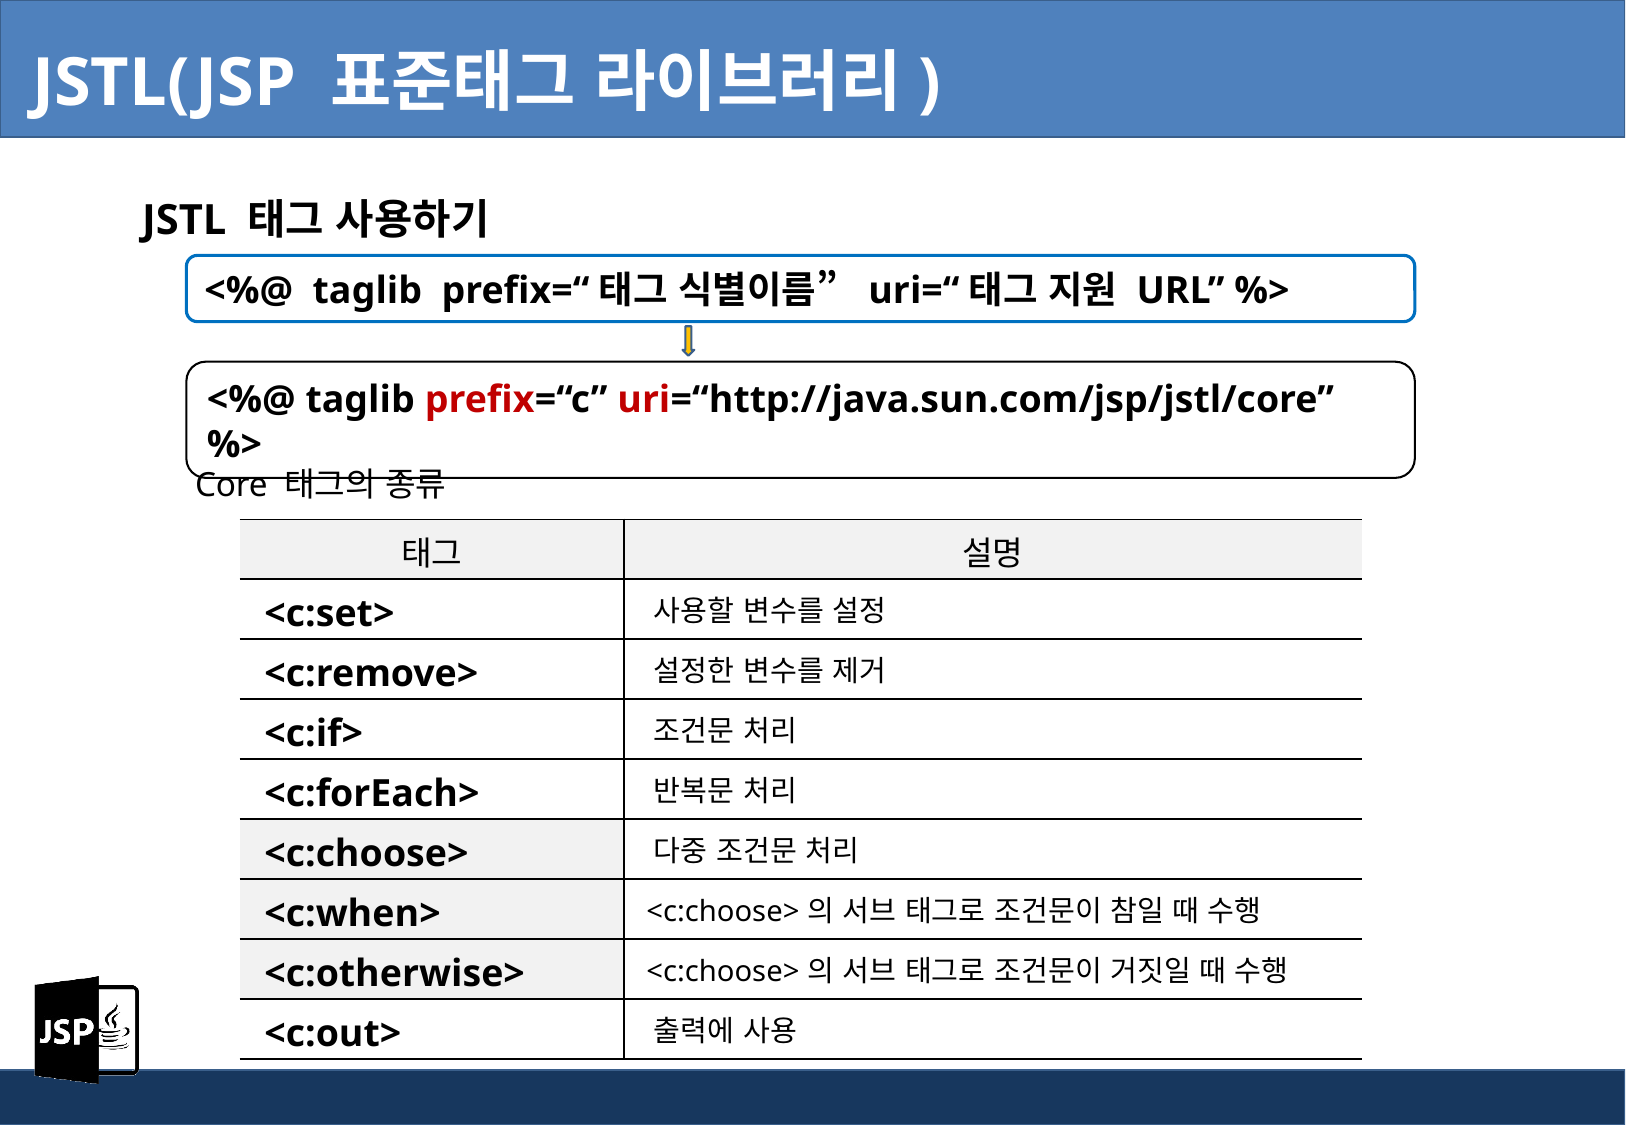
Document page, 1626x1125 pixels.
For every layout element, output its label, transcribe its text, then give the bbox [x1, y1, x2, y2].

table_cell <c:choose> [240, 820, 623, 878]
table_cell <c:when> [240, 880, 623, 938]
text_box <%@ taglib prefix=“c” uri=“http://java.sun.com/jsp/jstl/core” %> [184, 359, 1417, 480]
table_header 태그 [240, 520, 623, 578]
text_box <%@ taglib prefix=“태그 식별이름” uri=“태그 지원 URL” %> [184, 253, 1417, 324]
table_cell <c:set> [240, 580, 623, 638]
text_box Core 태그의 종류 [162, 456, 730, 511]
table_cell 조건문 처리 [625, 700, 1362, 758]
table_cell <c:remove> [240, 640, 623, 698]
text_box JSTL 태그 사용하기 [127, 160, 1593, 251]
table_cell 사용할 변수를 설정 [625, 580, 1362, 638]
table_cell <c:forEach> [240, 760, 623, 818]
text_box [680, 324, 697, 358]
table_cell <c:otherwise> [240, 940, 623, 998]
table_cell 반복문 처리 [625, 760, 1362, 818]
table_cell <c:out> [240, 1000, 623, 1058]
picture [32, 976, 141, 1084]
table_cell <c:if> [240, 700, 623, 758]
table_cell 출력에 사용 [625, 1000, 1362, 1058]
table_cell 설정한 변수를 제거 [625, 640, 1362, 698]
table_header 설명 [625, 520, 1362, 578]
table_cell 다중 조건문 처리 [625, 820, 1362, 878]
table_cell <c:choose>의 서브 태그로 조건문이 참일 때 수행 [625, 880, 1362, 938]
table_cell <c:choose>의 서브 태그로 조건문이 거짓일 때 수행 [625, 940, 1362, 998]
text_box JSTL(JSP 표준태그 라이브러리) [0, 8, 1312, 149]
